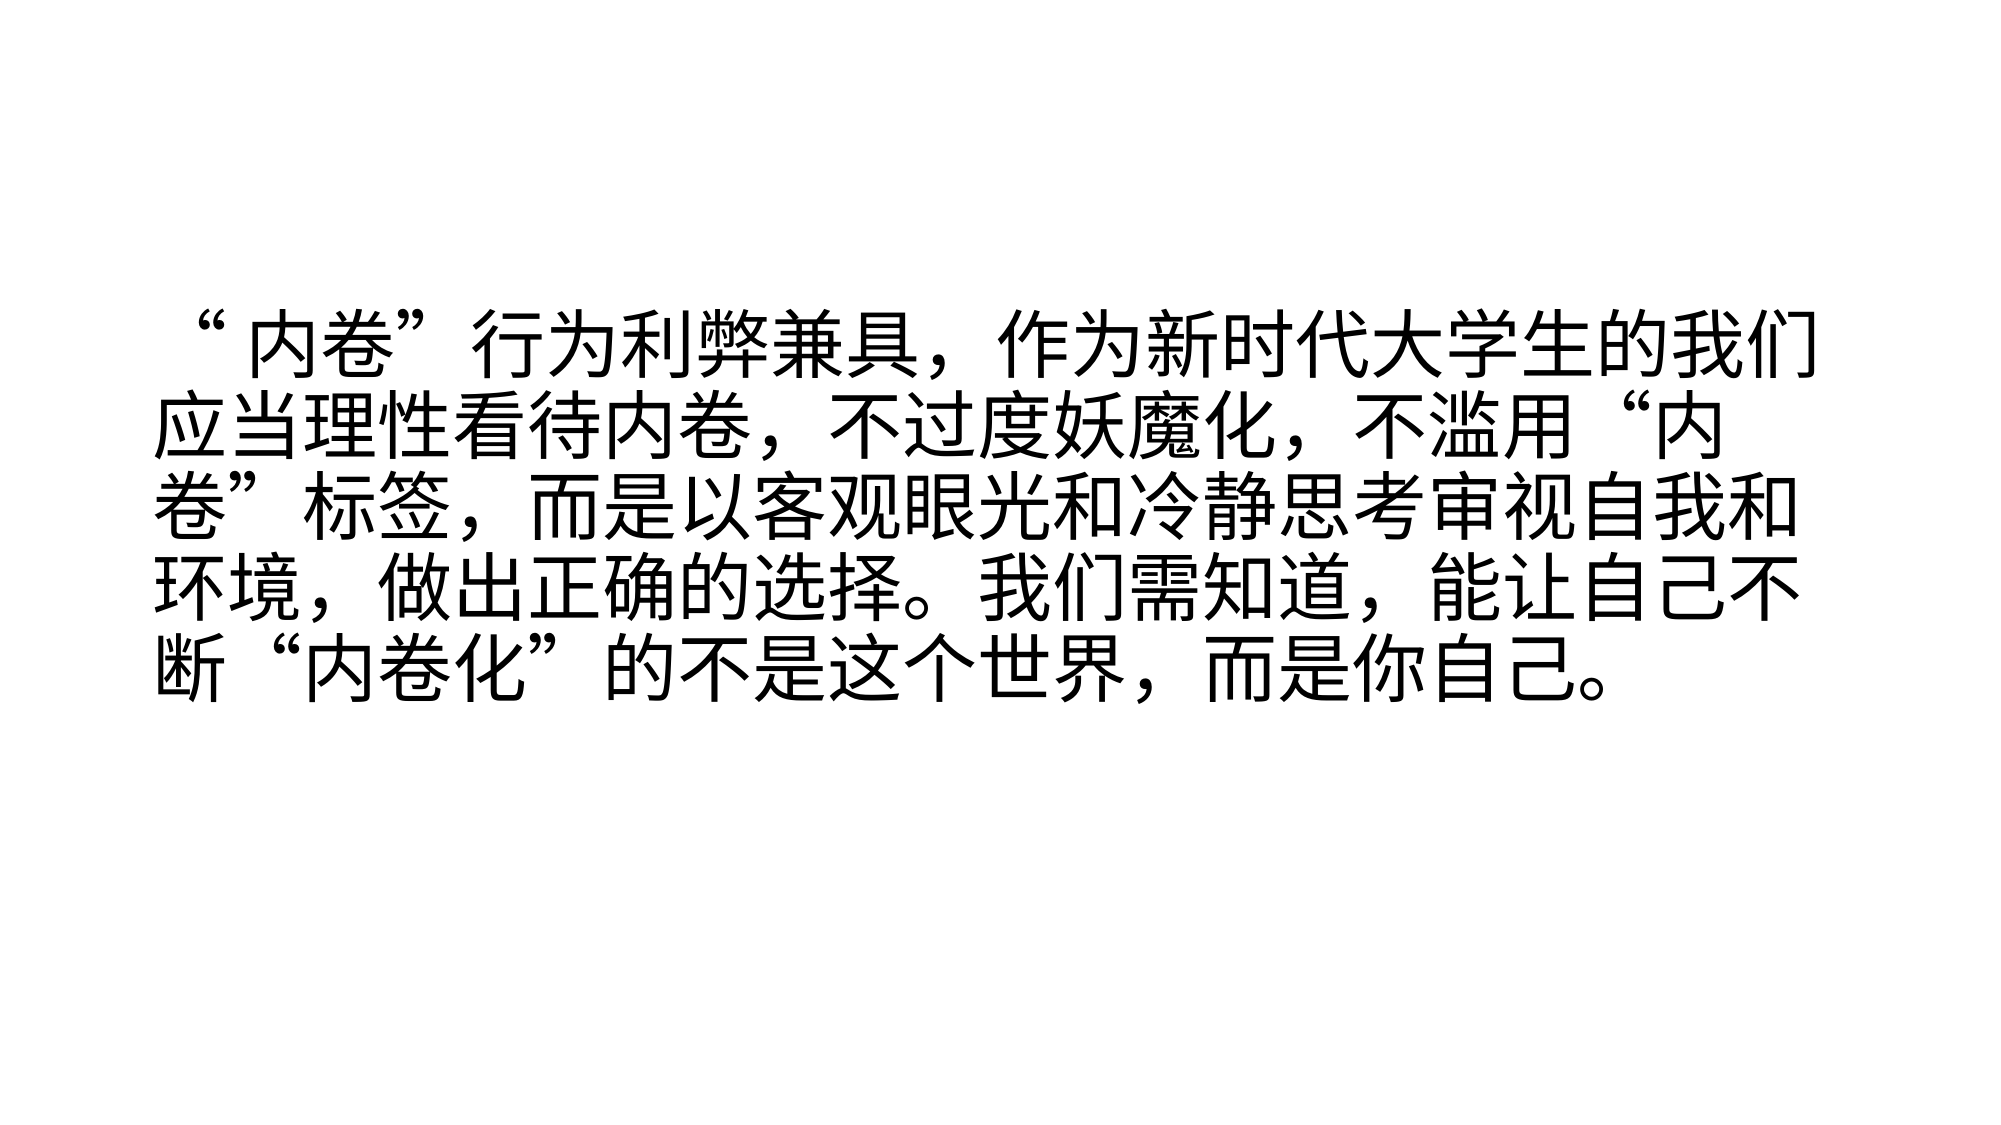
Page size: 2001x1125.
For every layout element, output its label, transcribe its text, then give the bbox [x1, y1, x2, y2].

list “内卷”行为利弊兼具，作为新时代大学生的我们应当理性看待内卷，不过度妖魔化，不滥用“内卷”标签，而是以客观眼光和冷静思考审视自我和环境，做出正确的选择。我们需知道，能让自己不断“内卷化”的不是这个世界，而是你自己。 [137, 299, 1863, 1014]
